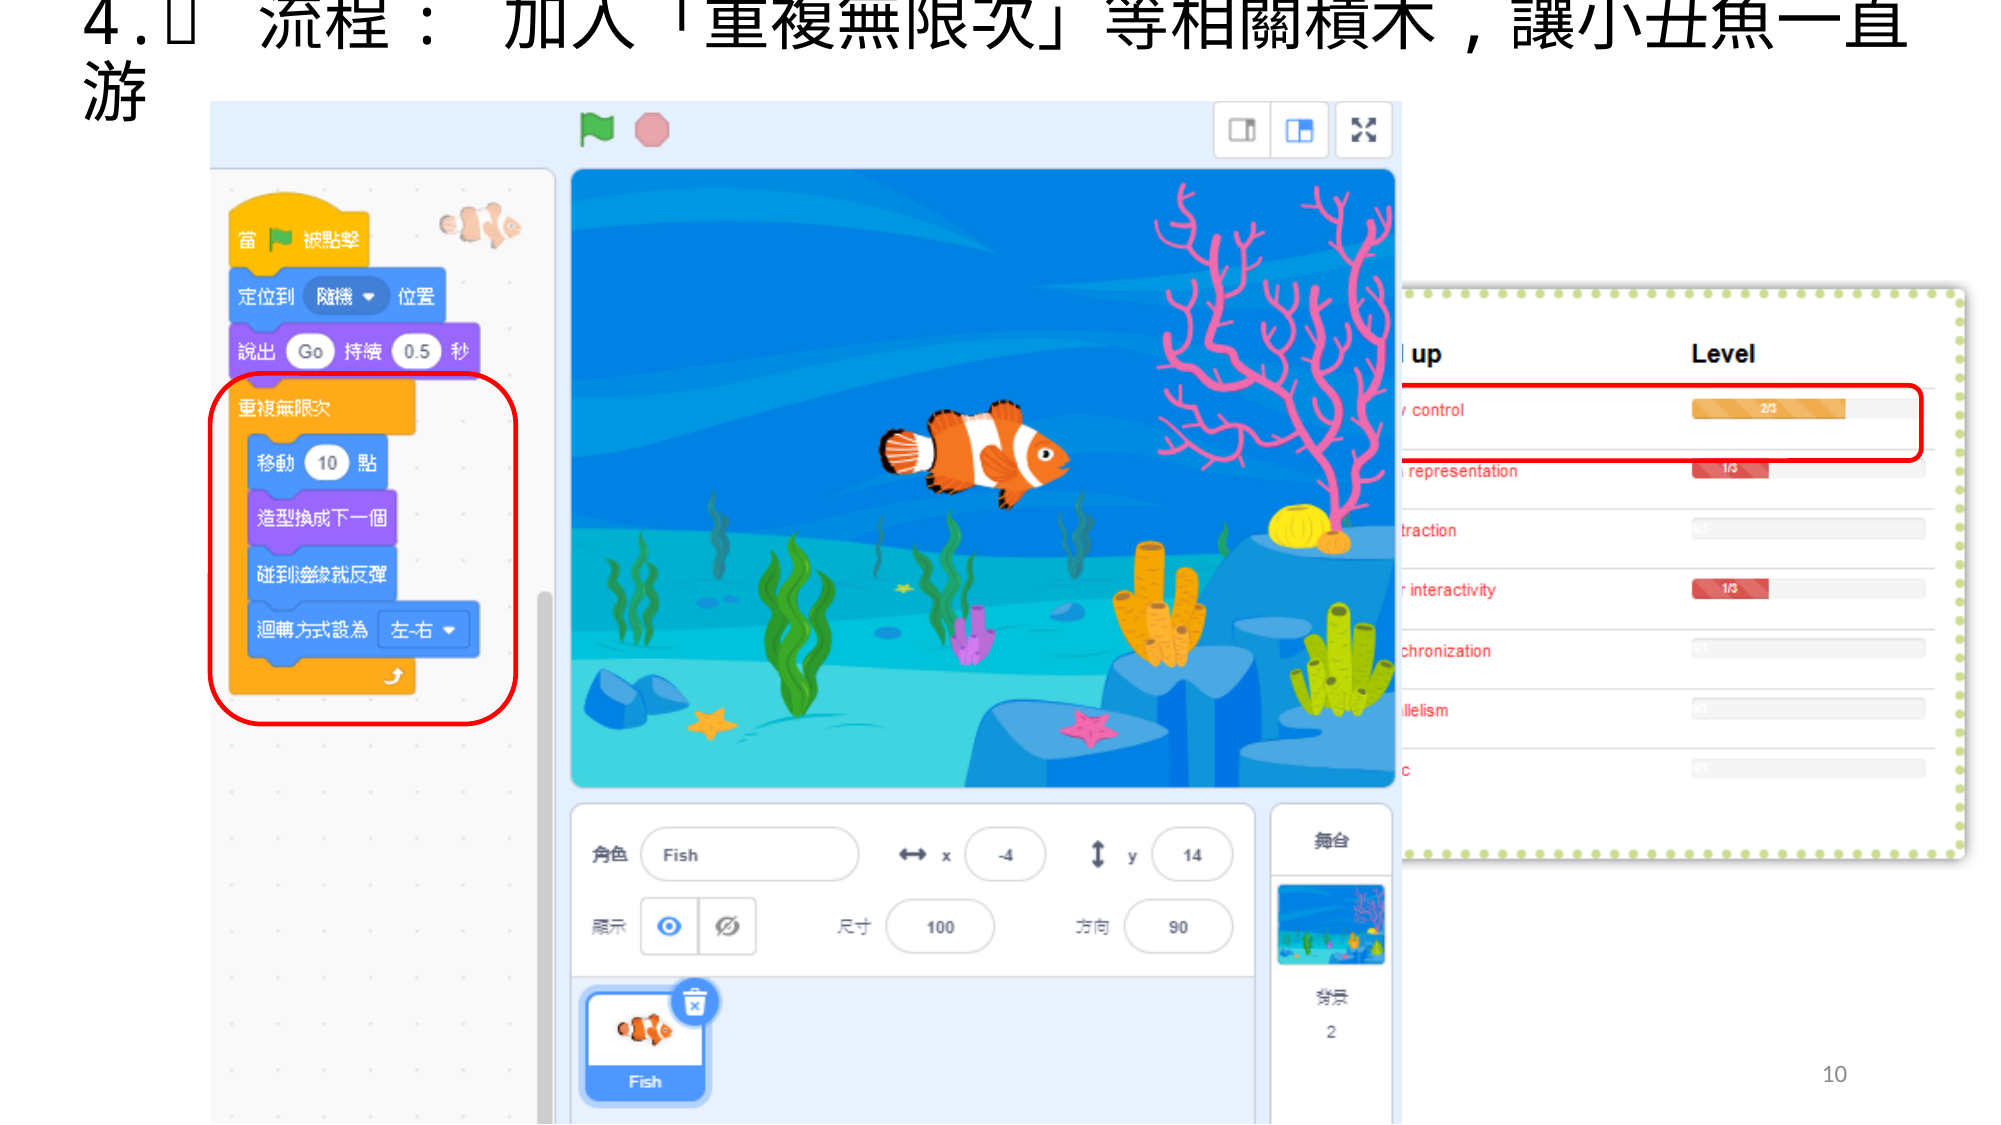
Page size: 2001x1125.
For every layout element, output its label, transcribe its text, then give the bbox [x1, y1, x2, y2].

picture [210, 101, 1979, 1124]
slide_number 10 [1412, 1042, 1863, 1103]
title 4.🎠 流程: 加入「重複無限次」等相關積木,讓小丑魚一直游 [66, 5, 1979, 113]
